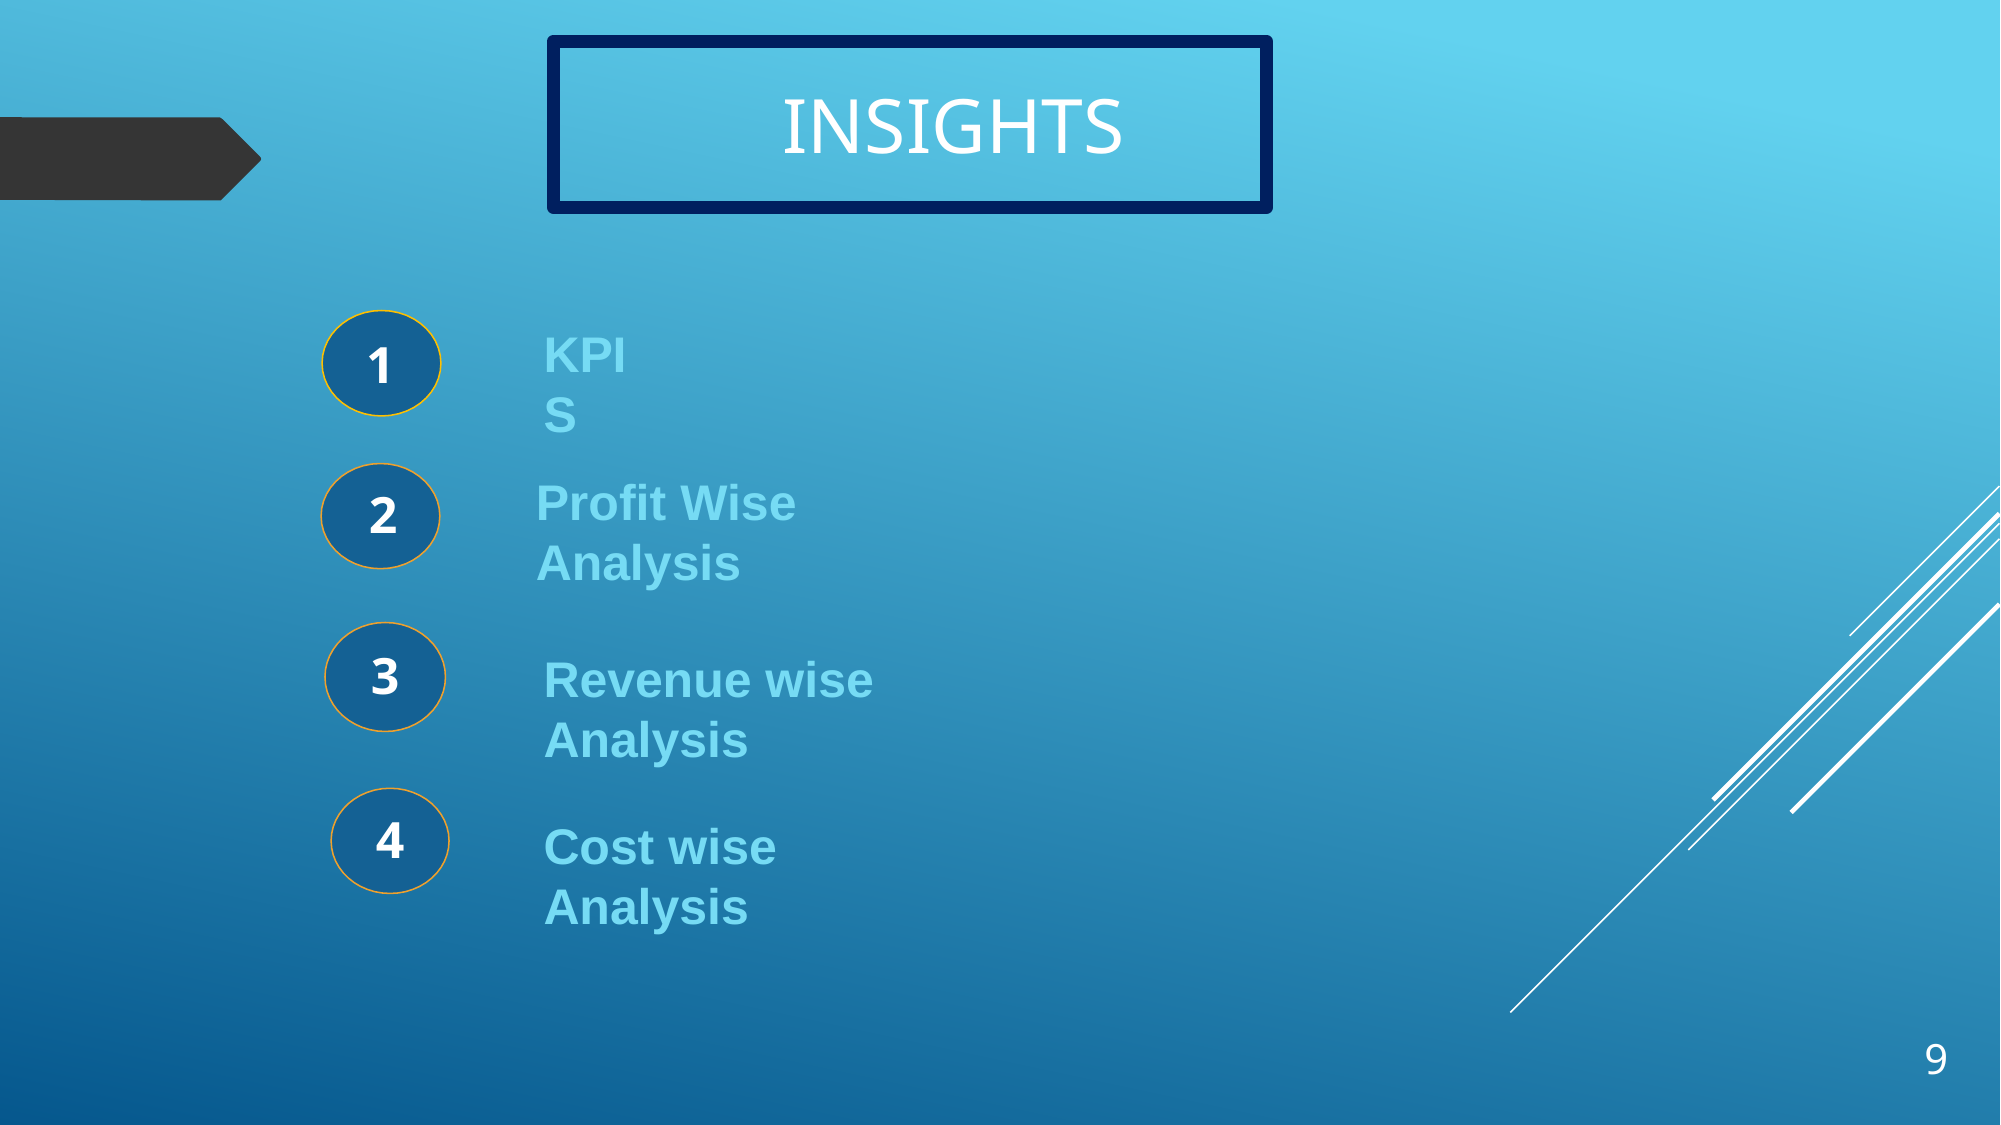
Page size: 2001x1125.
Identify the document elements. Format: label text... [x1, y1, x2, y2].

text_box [321, 310, 442, 417]
text_box Revenue wise Analysis [541, 644, 1061, 767]
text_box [324, 622, 446, 732]
text_box KPIS [541, 320, 654, 443]
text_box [330, 788, 450, 894]
text_box [0, 117, 262, 201]
text_box 9 [1922, 1030, 1950, 1083]
text_box Cost wise Analysis [541, 812, 968, 935]
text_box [320, 463, 441, 570]
text_box Profit Wise Analysis [533, 468, 988, 591]
title INSIGHTS [329, 0, 1730, 218]
